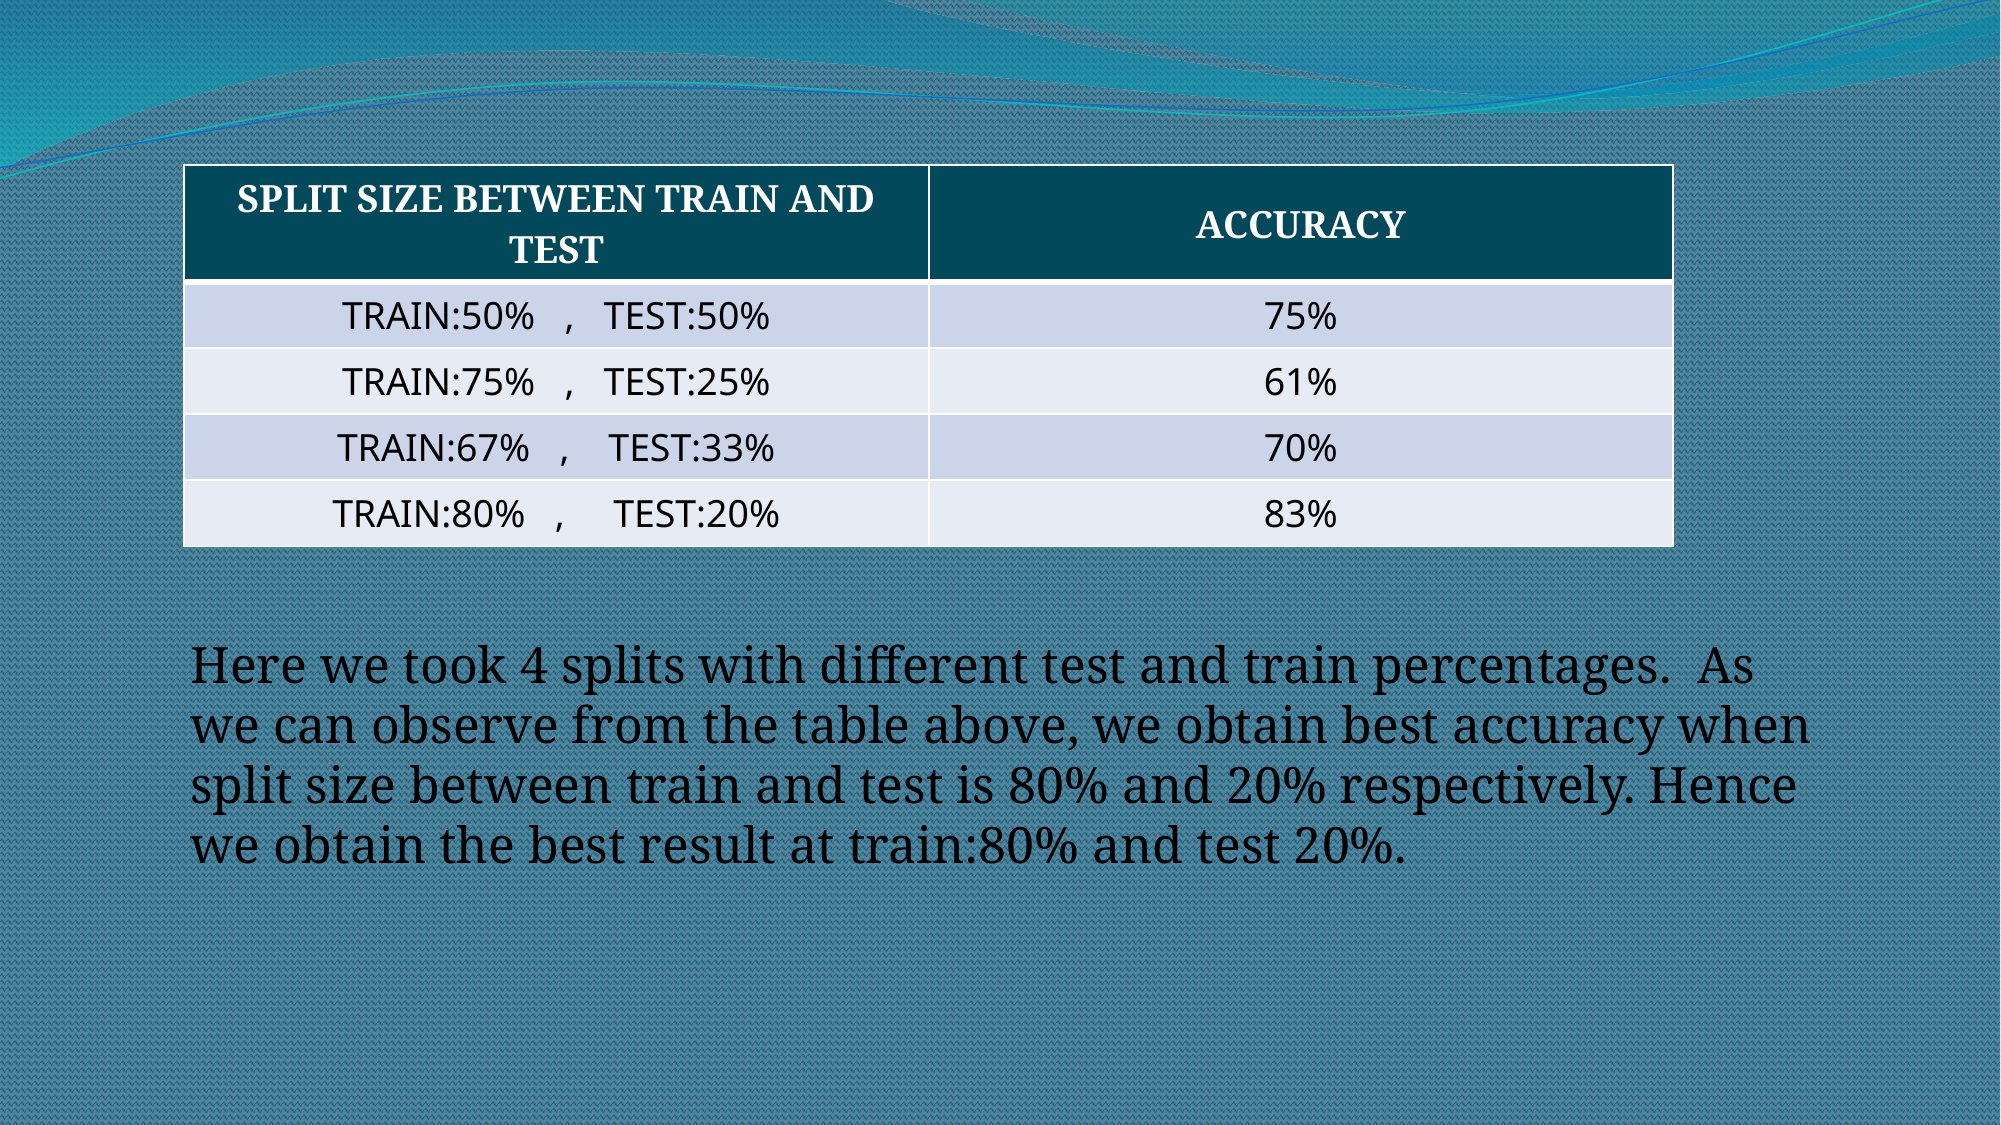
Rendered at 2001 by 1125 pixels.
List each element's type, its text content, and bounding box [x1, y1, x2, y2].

table_cell TRAIN:75% , TEST:25% [185, 349, 928, 413]
picture [1761, 74, 1782, 79]
table_cell 61% [930, 349, 1672, 413]
picture [1835, 61, 1855, 66]
table_cell 83% [930, 481, 1672, 546]
text_box Here we took 4 splits with different test and train percentages. As we can observe from the table above, we obtain best accuracy when split size between train and test is 80% and 20% respectively. Hence we obtain the best result at train:80% and test 20%. [175, 625, 1830, 881]
table_cell TRAIN:50% , TEST:50% [185, 285, 928, 347]
table_cell 75% [930, 285, 1672, 347]
table_cell TRAIN:67% , TEST:33% [185, 415, 928, 479]
table_cell 70% [930, 415, 1672, 479]
picture [1808, 61, 1834, 66]
picture [1734, 73, 1760, 79]
table_header SPLIT SIZE BETWEEN TRAIN AND TEST [185, 166, 928, 279]
table_cell TRAIN:80% , TEST:20% [185, 481, 928, 546]
table_header ACCURACY [930, 166, 1672, 279]
